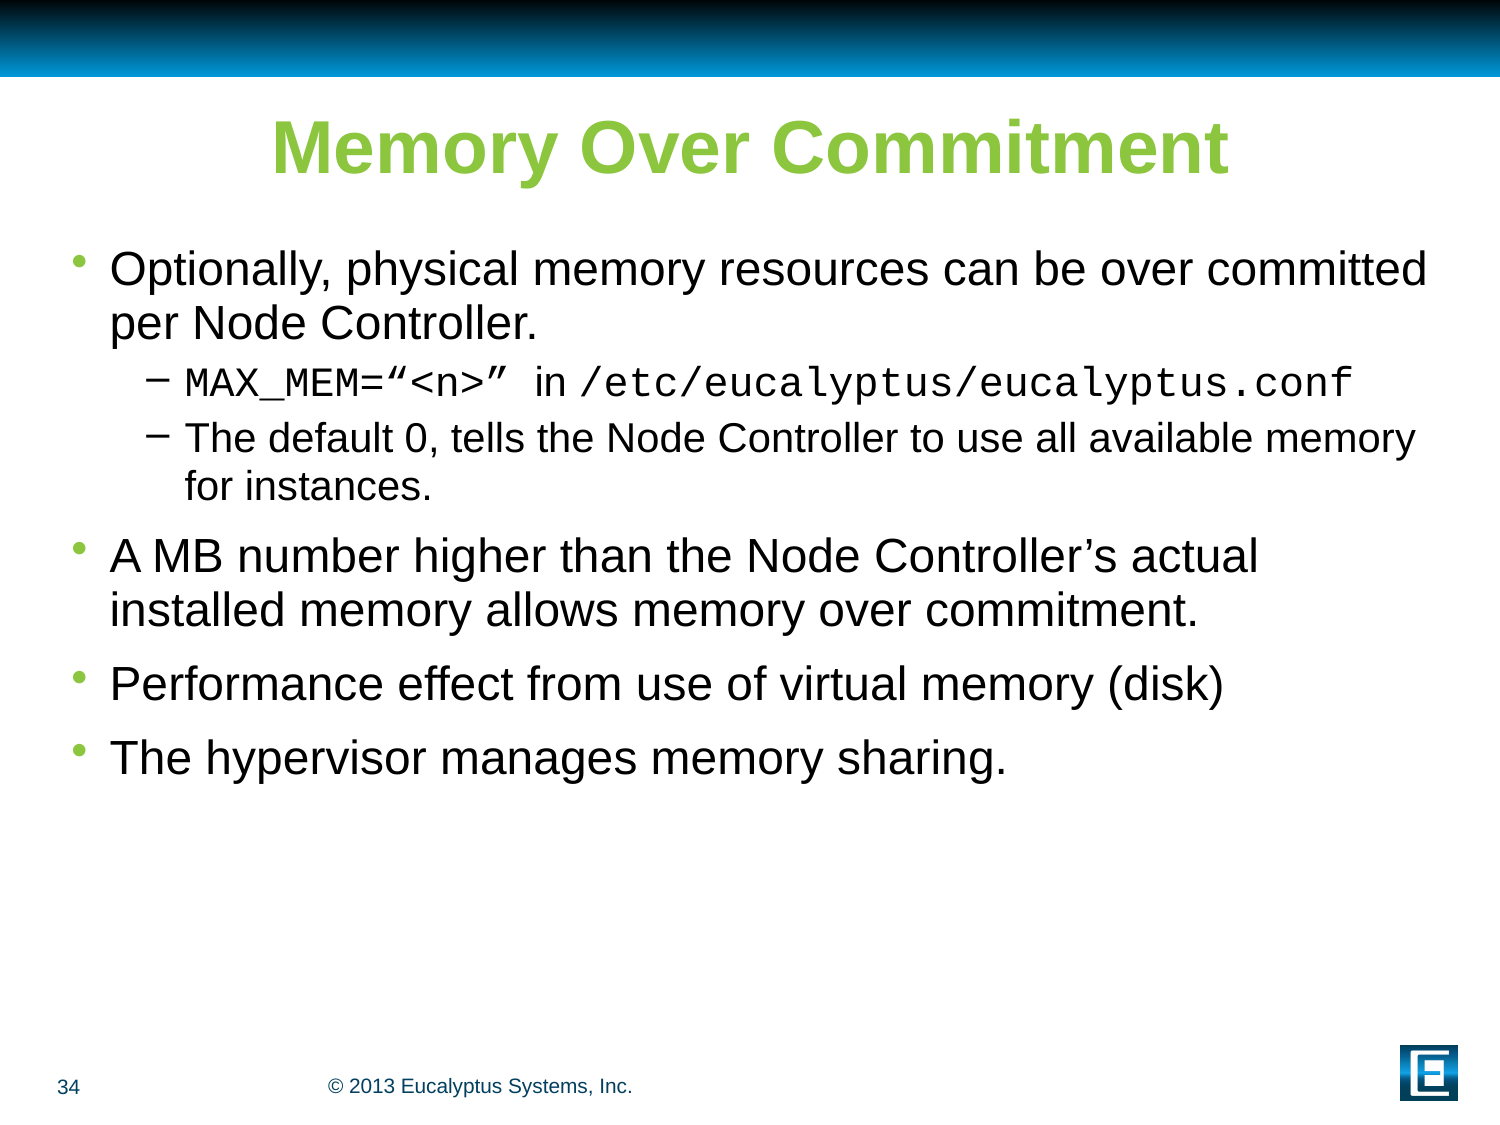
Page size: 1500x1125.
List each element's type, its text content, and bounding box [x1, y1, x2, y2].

picture [328, 1078, 343, 1093]
list Optionally, physical memory resources can be over committed per Node Controller. MAX_MEM=“<n>” in /etc/eucalyptus/eucalyptus.conf The default 0, tells the Node Controller to use all available memory for instances. A MB number higher than the Node Controller’s actual installed memory allows memory over commitment. Performance effect from use of virtual memory (disk) The hypervisor manages memory sharing. [51, 233, 1450, 1028]
picture [1400, 1051, 1458, 1095]
title Memory Over Commitment [51, 99, 1450, 233]
slide_number 34 [42, 1060, 117, 1112]
